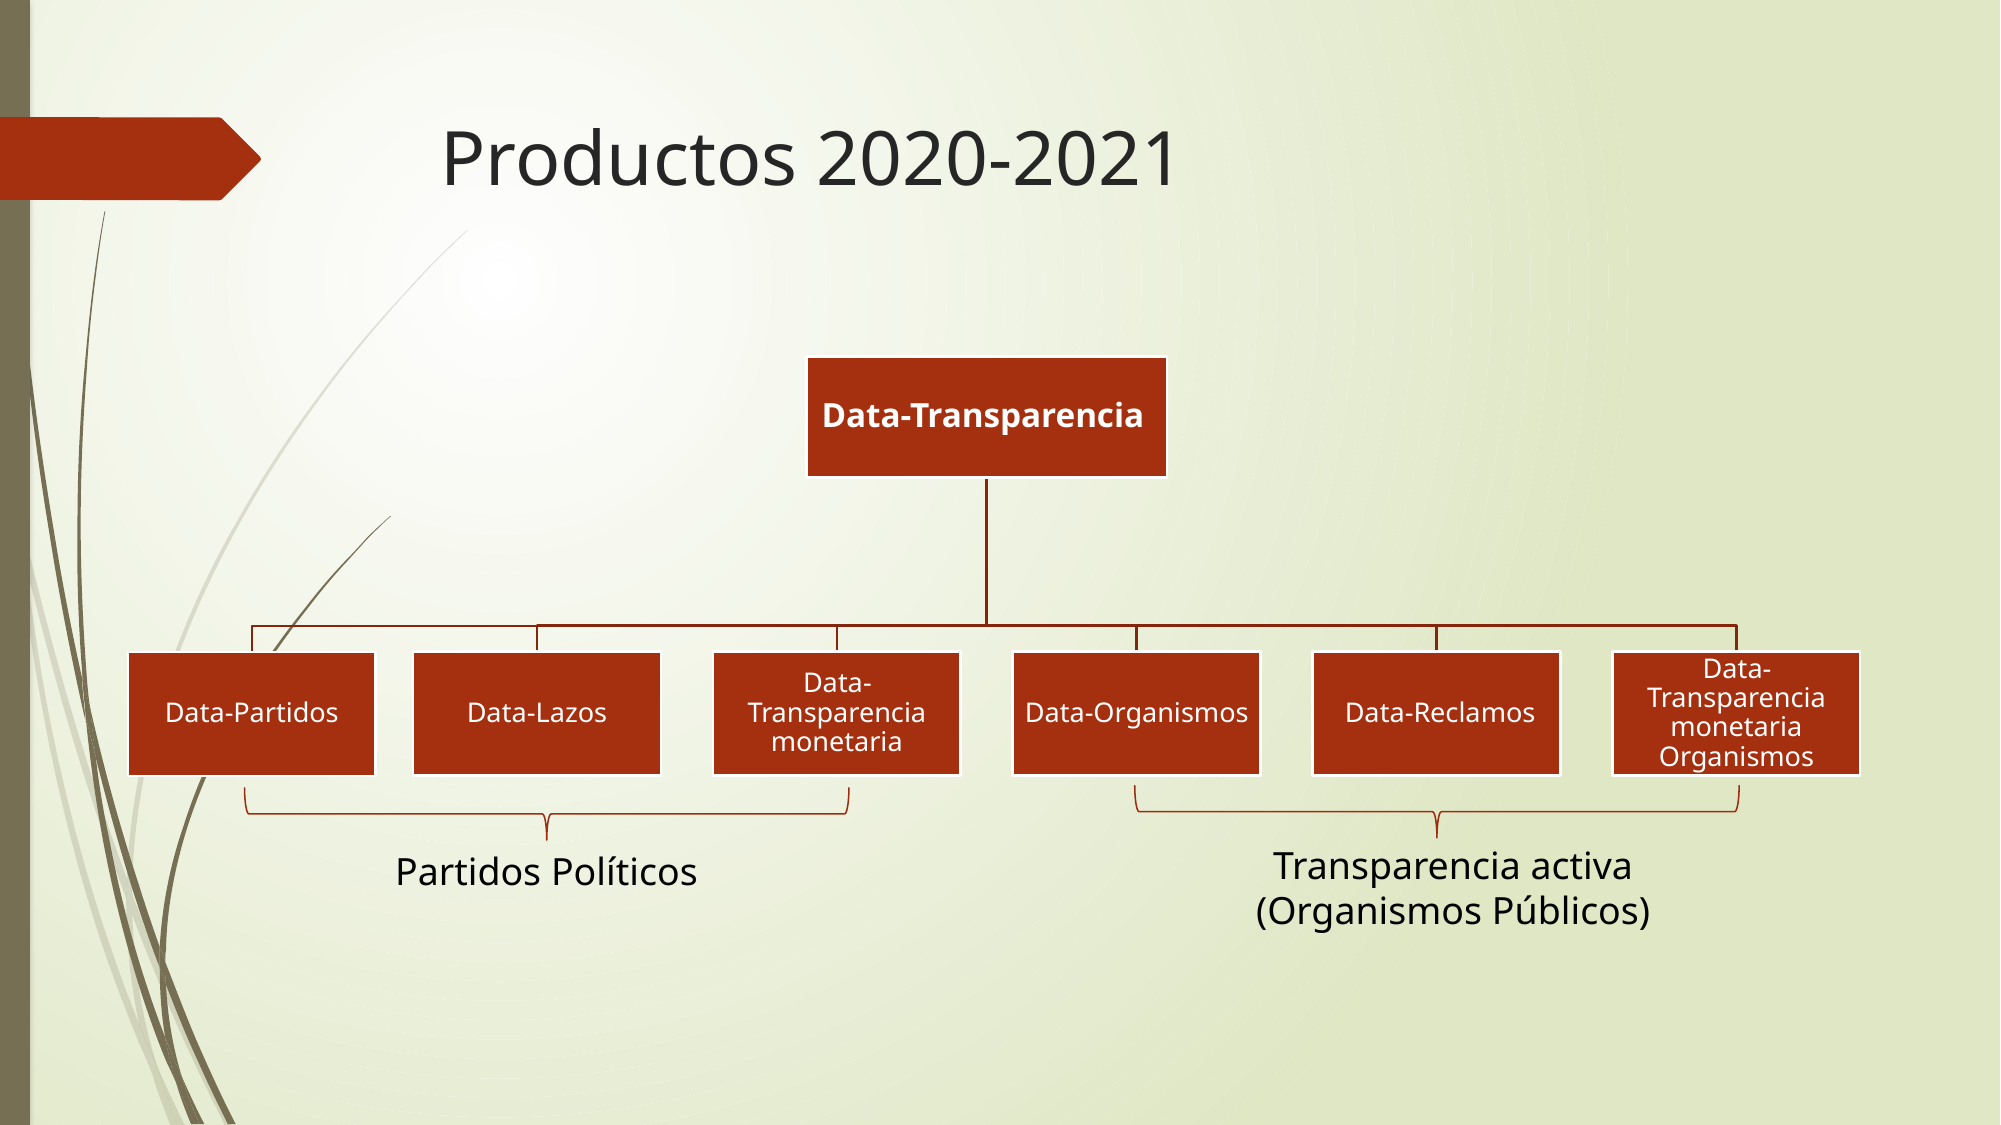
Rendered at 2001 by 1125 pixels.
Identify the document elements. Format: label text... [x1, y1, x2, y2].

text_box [112, 230, 1862, 1023]
title Productos 2020-2021 [425, 102, 1888, 313]
